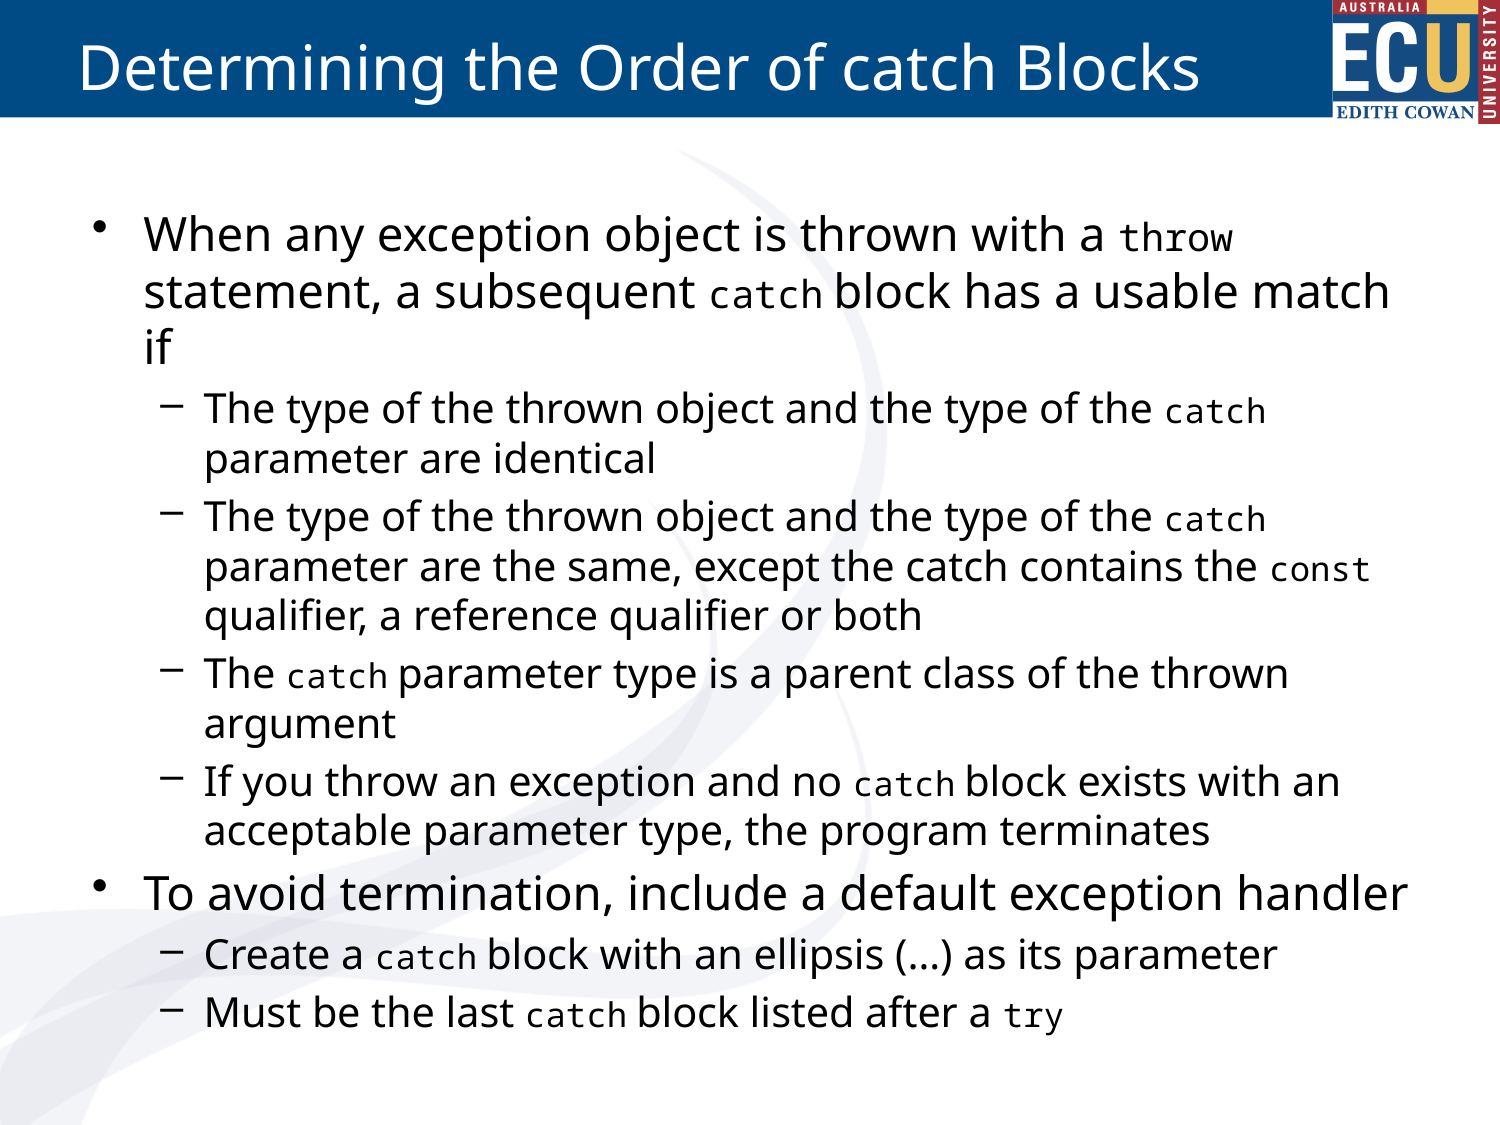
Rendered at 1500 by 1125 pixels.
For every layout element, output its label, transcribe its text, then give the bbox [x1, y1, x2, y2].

list When any exception object is thrown with a throw statement, a subsequent catch block has a usable match if The type of the thrown object and the type of the catch parameter are identical The type of the thrown object and the type of the catch parameter are the same, except the catch contains the const qualifier, a reference qualifier or both The catch parameter type is a parent class of the thrown argument If you throw an exception and no catch block exists with an acceptable parameter type, the program terminates To avoid termination, include a default exception handler Create a catch block with an ellipsis (…) as its parameter Must be the last catch block listed after a try [76, 196, 1427, 1063]
picture [0, 127, 925, 1125]
title Determining the Order of catch Blocks [62, 0, 1325, 130]
picture [1333, 0, 1500, 124]
